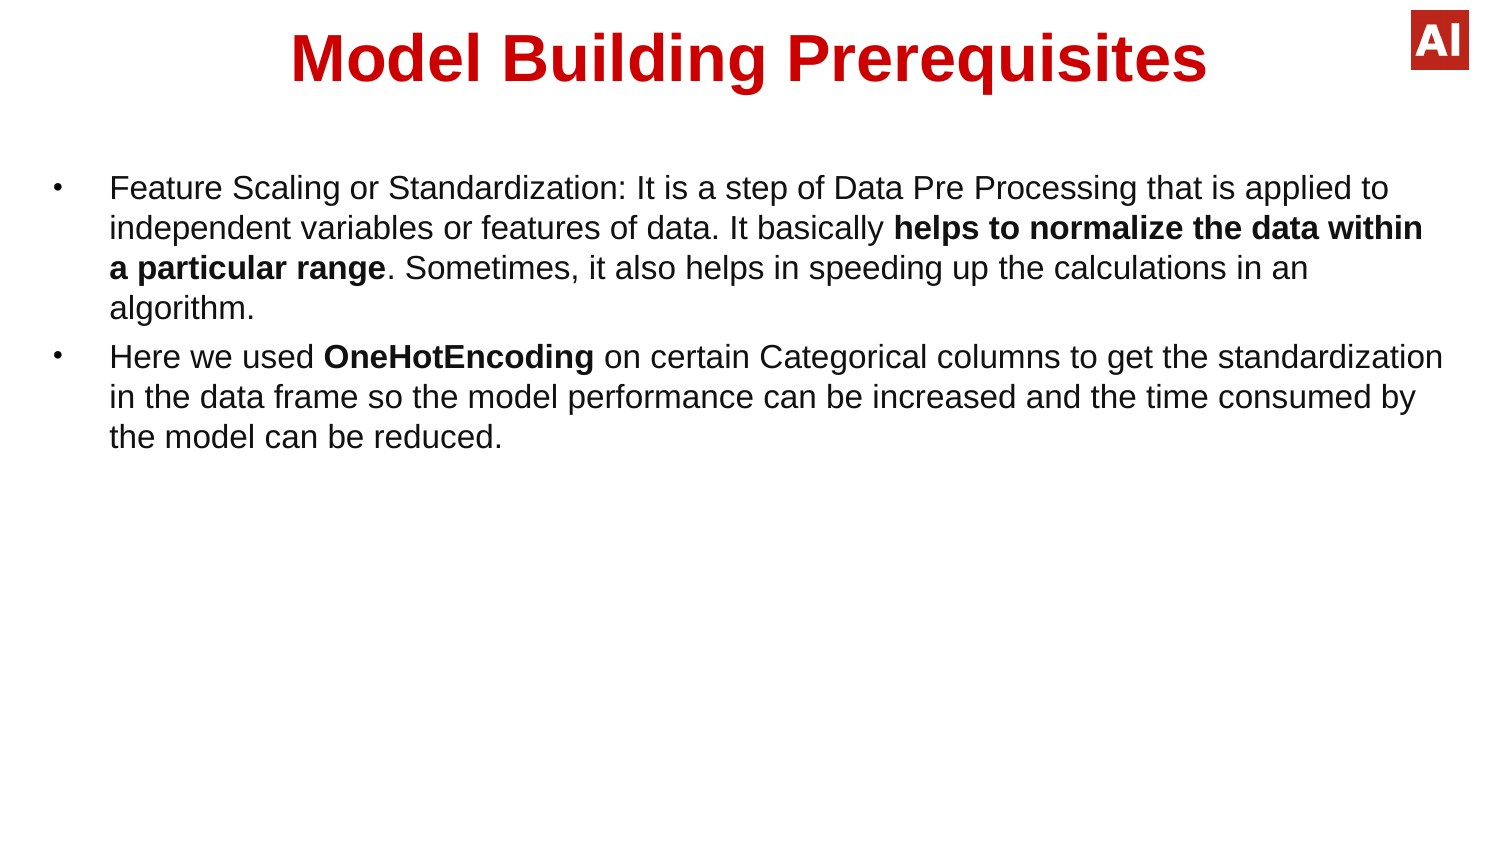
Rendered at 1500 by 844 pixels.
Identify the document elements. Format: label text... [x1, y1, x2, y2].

picture [1449, 10, 1469, 70]
title Model Building Prerequisites [51, 0, 1449, 94]
text_box Feature Scaling or Standardization: It is a step of Data Pre Processing that is applied to independent variables or features of data. It basically helps to normalize the data within a particular range. Sometimes, it also helps in speeding up the calculations in an algorithm. Here we used OneHotEncoding on certain Categorical columns to get the standardization in the data frame so the model performance can be increased and the time consumed by the model can be reduced. [51, 157, 1449, 504]
